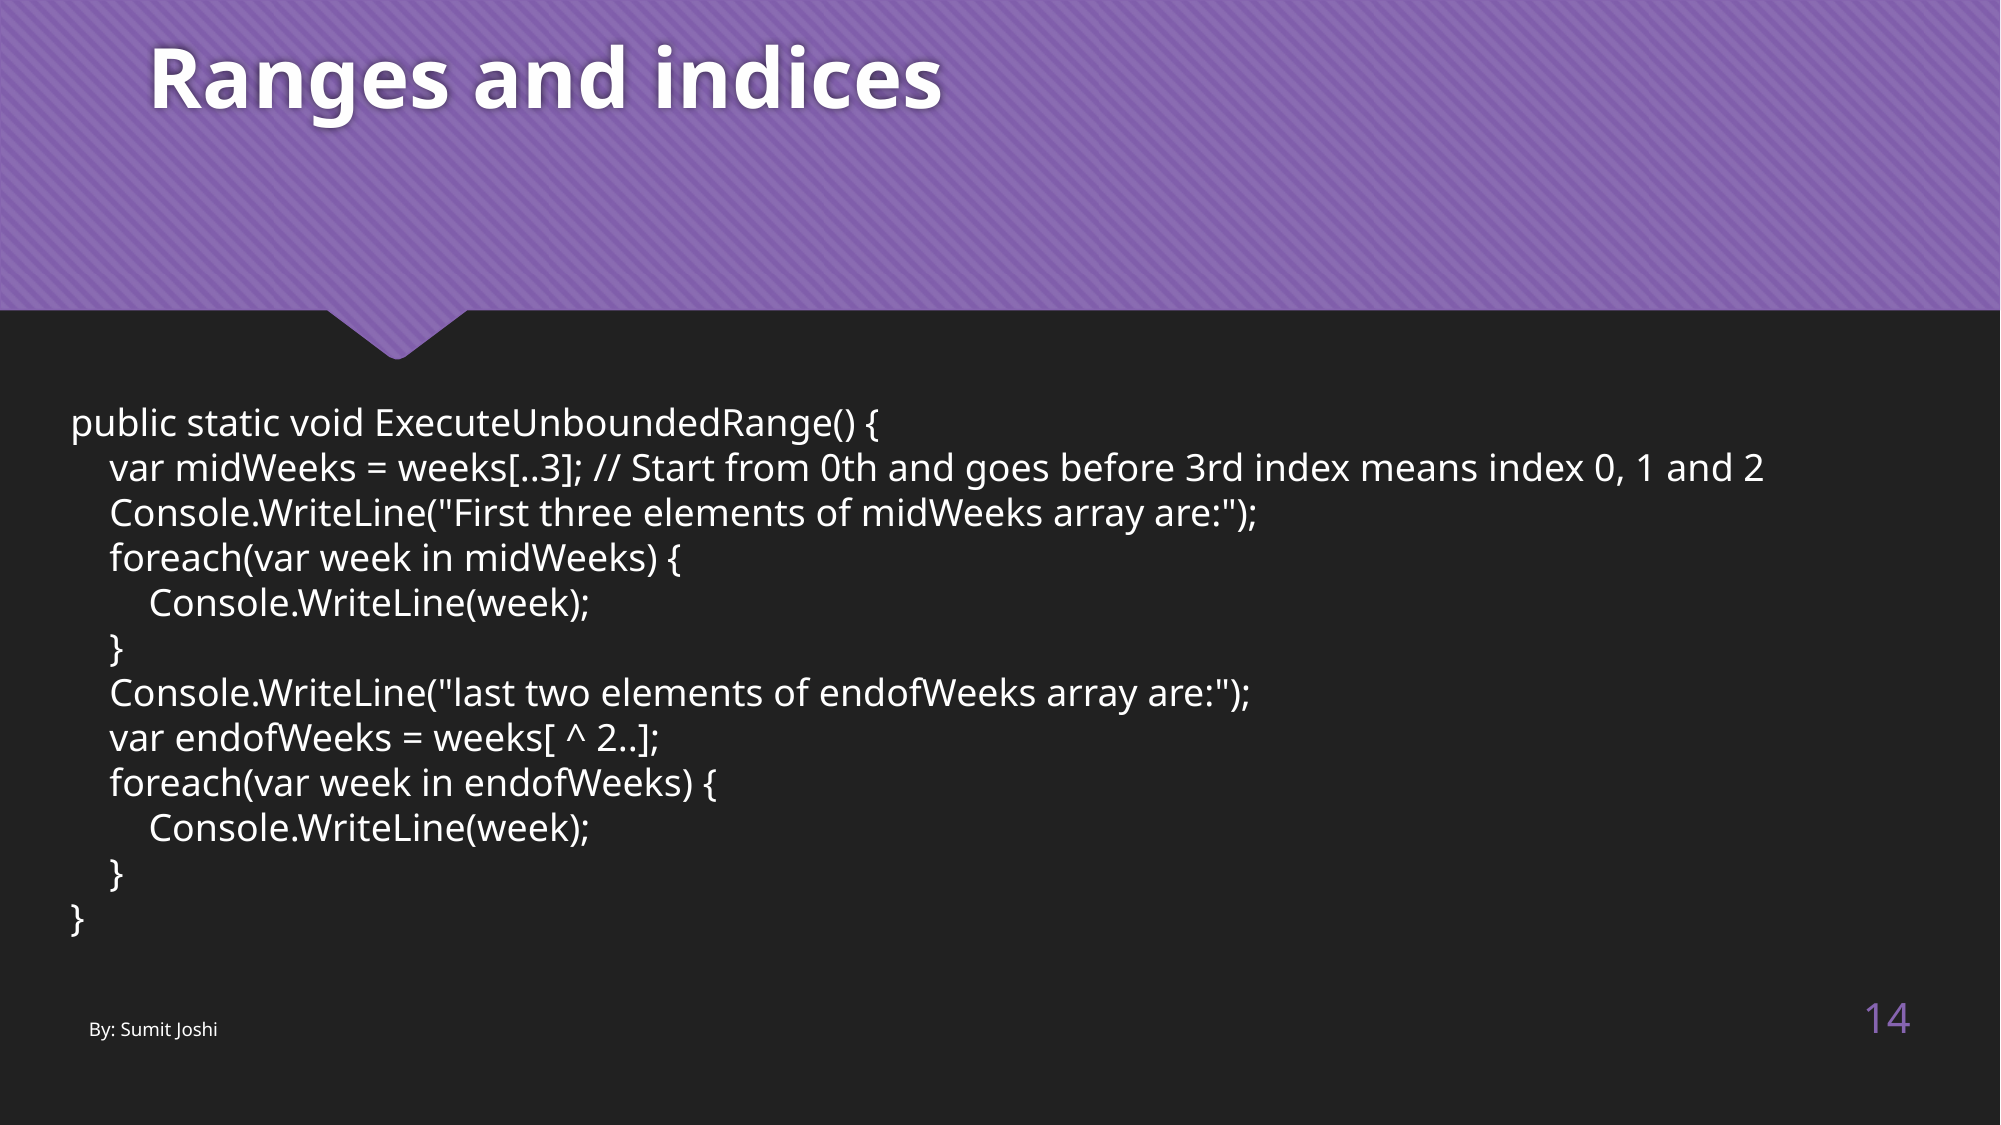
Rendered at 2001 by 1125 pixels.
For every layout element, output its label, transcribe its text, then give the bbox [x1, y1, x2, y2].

slide_number 14 [1751, 970, 1926, 1051]
title Ranges and indices [132, 73, 1868, 233]
text_box public static void ExecuteUnboundedRange() { var midWeeks = weeks[..3]; // Start from 0th and goes before 3rd index means index 0, 1 and 2 Console.WriteLine("First three elements of midWeeks array are:"); foreach(var week in midWeeks) { Console.WriteLine(week); } Console.WriteLine("last two elements of endofWeeks array are:"); var endofWeeks = weeks[ ^ 2..]; foreach(var week in endofWeeks) { Console.WriteLine(week); } } [55, 391, 1893, 947]
footer By: Sumit Joshi [74, 991, 1493, 1051]
